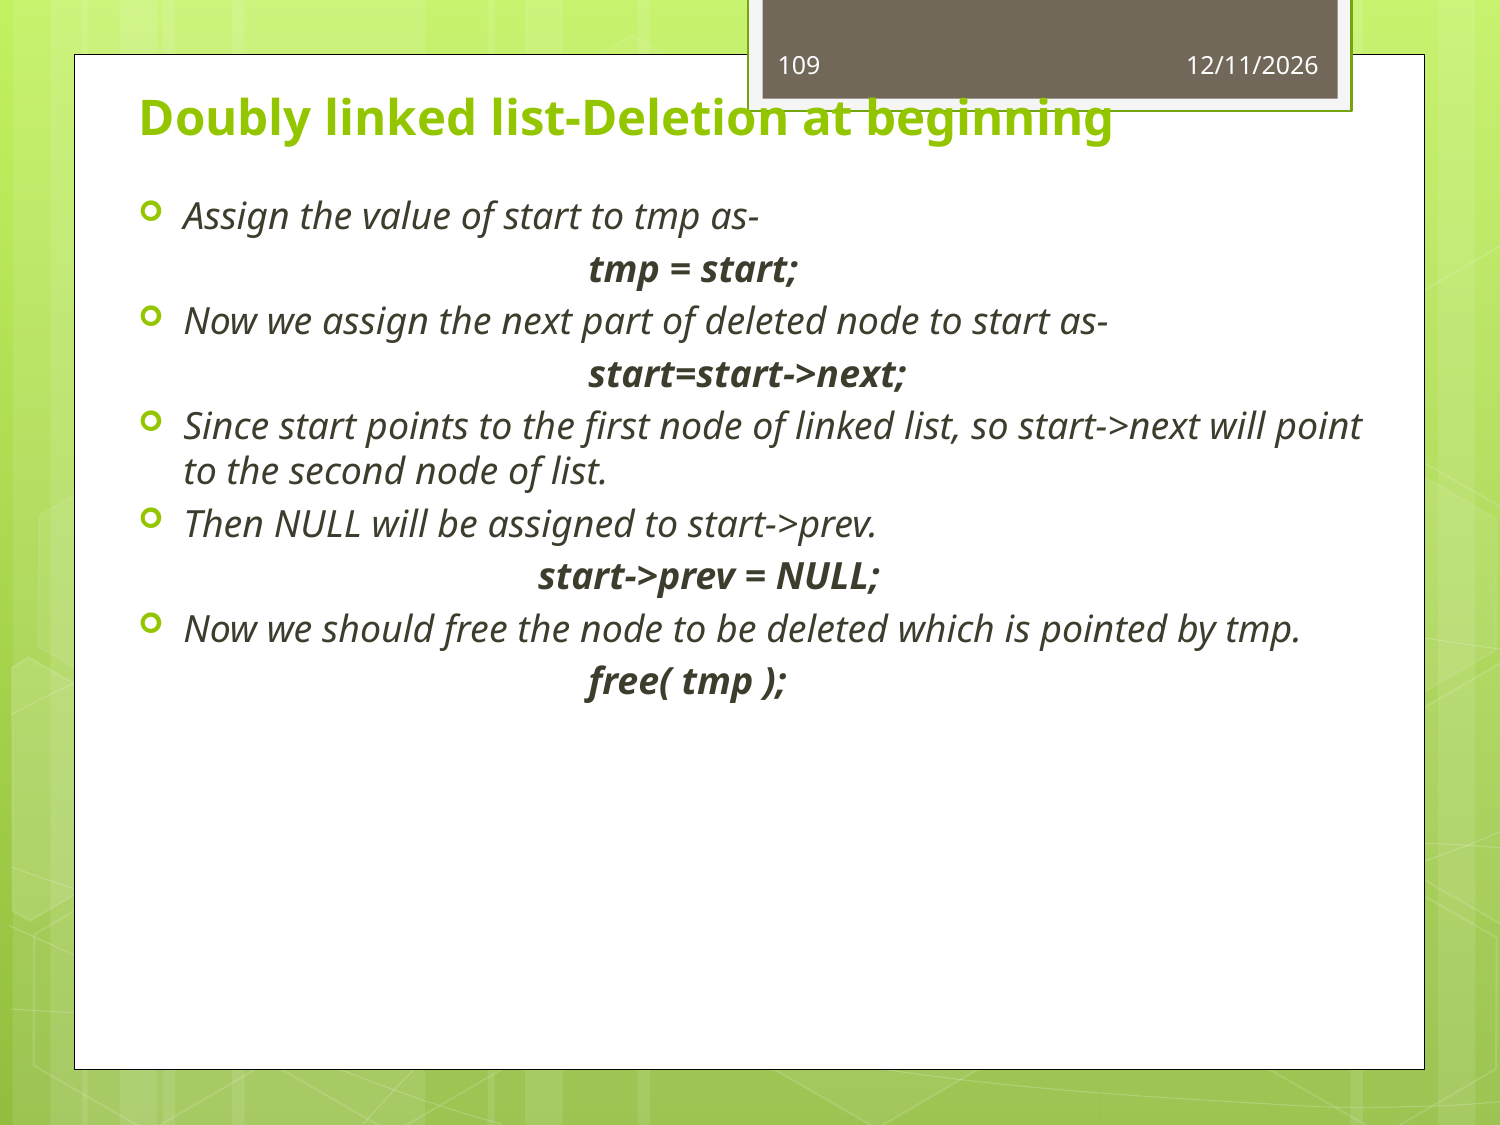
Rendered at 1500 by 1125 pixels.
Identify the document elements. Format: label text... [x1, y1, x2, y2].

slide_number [983, 36, 1334, 97]
text_box [25, 0, 651, 116]
slide_number 109 [762, 36, 982, 78]
list Assign the value of start to tmp as- tmp = start; Now we assign the next part of deleted node to start as- start=start->next; Since start points to the first node of linked list, so start->next will point to the second node of list. Then NULL will be assigned to start->prev. start->prev = NULL; Now we should free the node to be deleted which is pointed by tmp. free( tmp ); [112, 184, 1388, 870]
text_box Doubly linked list-Deletion at beginning [123, 78, 1277, 154]
